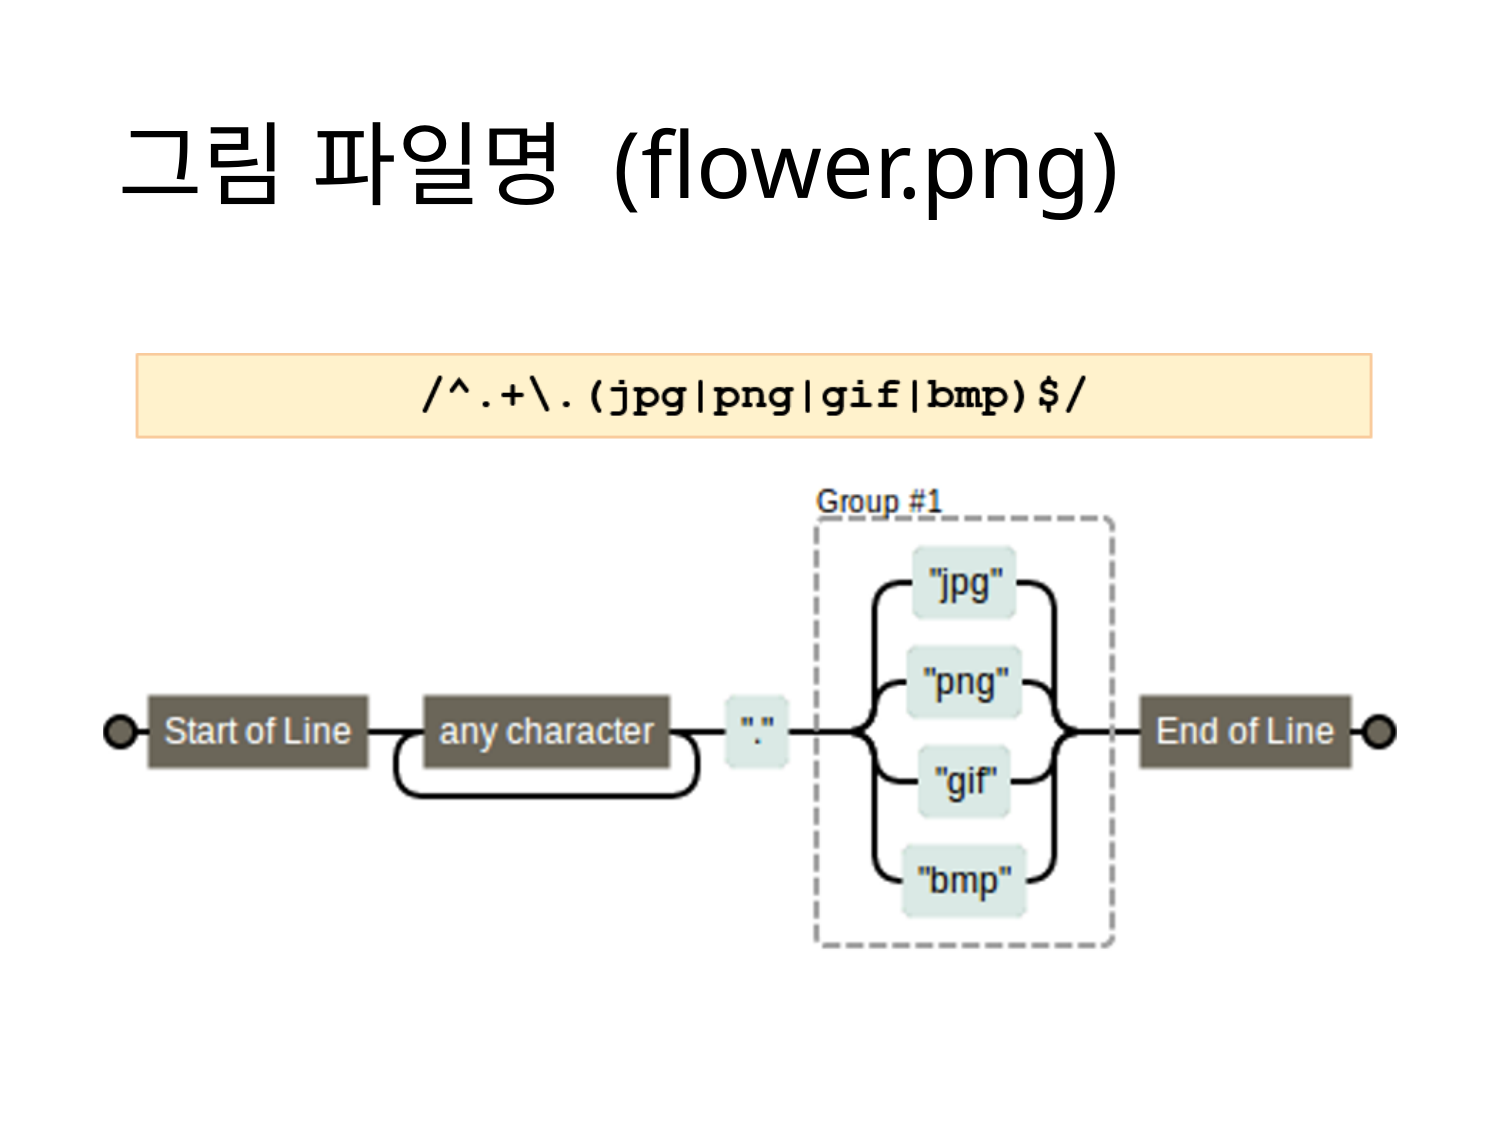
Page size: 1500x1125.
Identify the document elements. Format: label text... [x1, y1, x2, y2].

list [103, 353, 1397, 960]
title 그림 파일명 (flower.png) [103, 59, 1397, 278]
